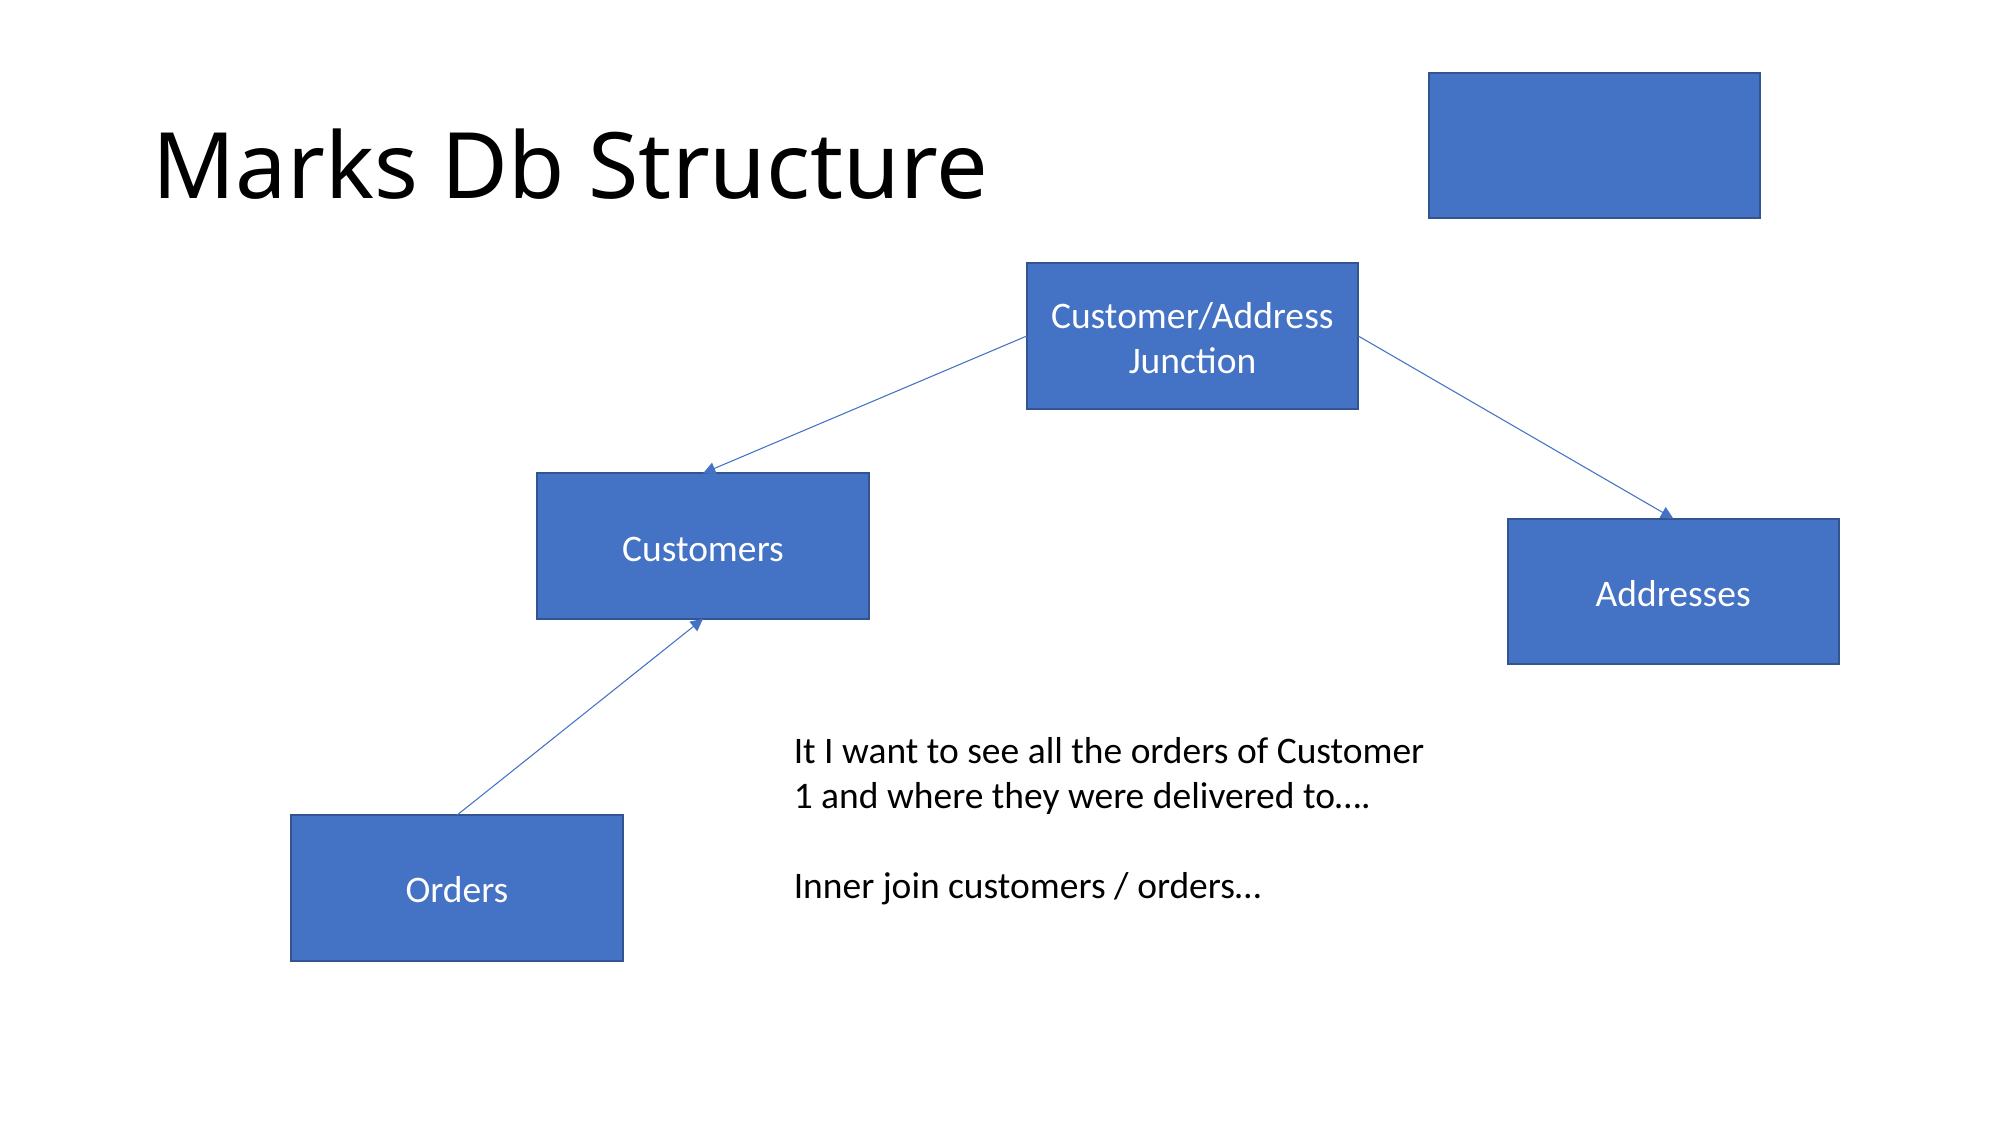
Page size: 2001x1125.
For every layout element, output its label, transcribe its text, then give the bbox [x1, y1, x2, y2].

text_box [703, 335, 1027, 474]
text_box Orders [290, 814, 624, 962]
text_box Addresses [1507, 518, 1840, 665]
text_box It I want to see all the orders of Customer 1 and where they were delivered to…. Inner join customers / orders… [779, 719, 1451, 1125]
title Marks Db Structure [137, 59, 1863, 278]
text_box Customer/Address Junction [1026, 262, 1359, 410]
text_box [457, 618, 704, 816]
text_box Customers [536, 472, 870, 620]
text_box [1358, 335, 1674, 519]
text_box [1428, 72, 1761, 219]
